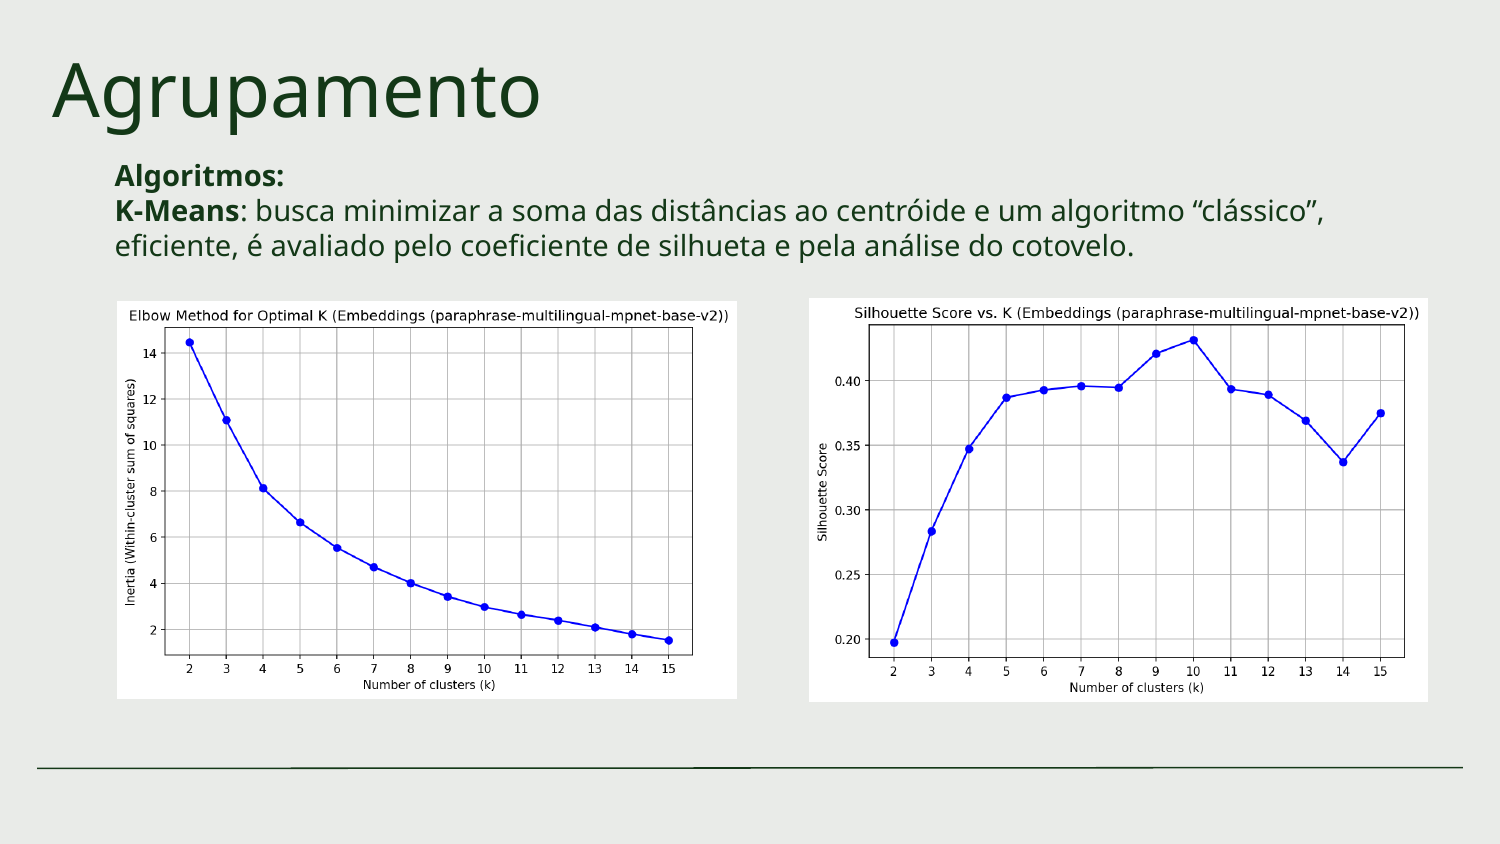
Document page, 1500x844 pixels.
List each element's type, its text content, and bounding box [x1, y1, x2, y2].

picture [117, 301, 737, 699]
title Agrupamento [37, 26, 1463, 107]
text_box Algoritmos: K-Means: busca minimizar a soma das distâncias ao centróide e um algoritmo “clássico”, eficiente, é avaliado pelo coeficiente de silhueta e pela análise do cotovelo. [99, 141, 1463, 277]
picture [809, 298, 1428, 703]
